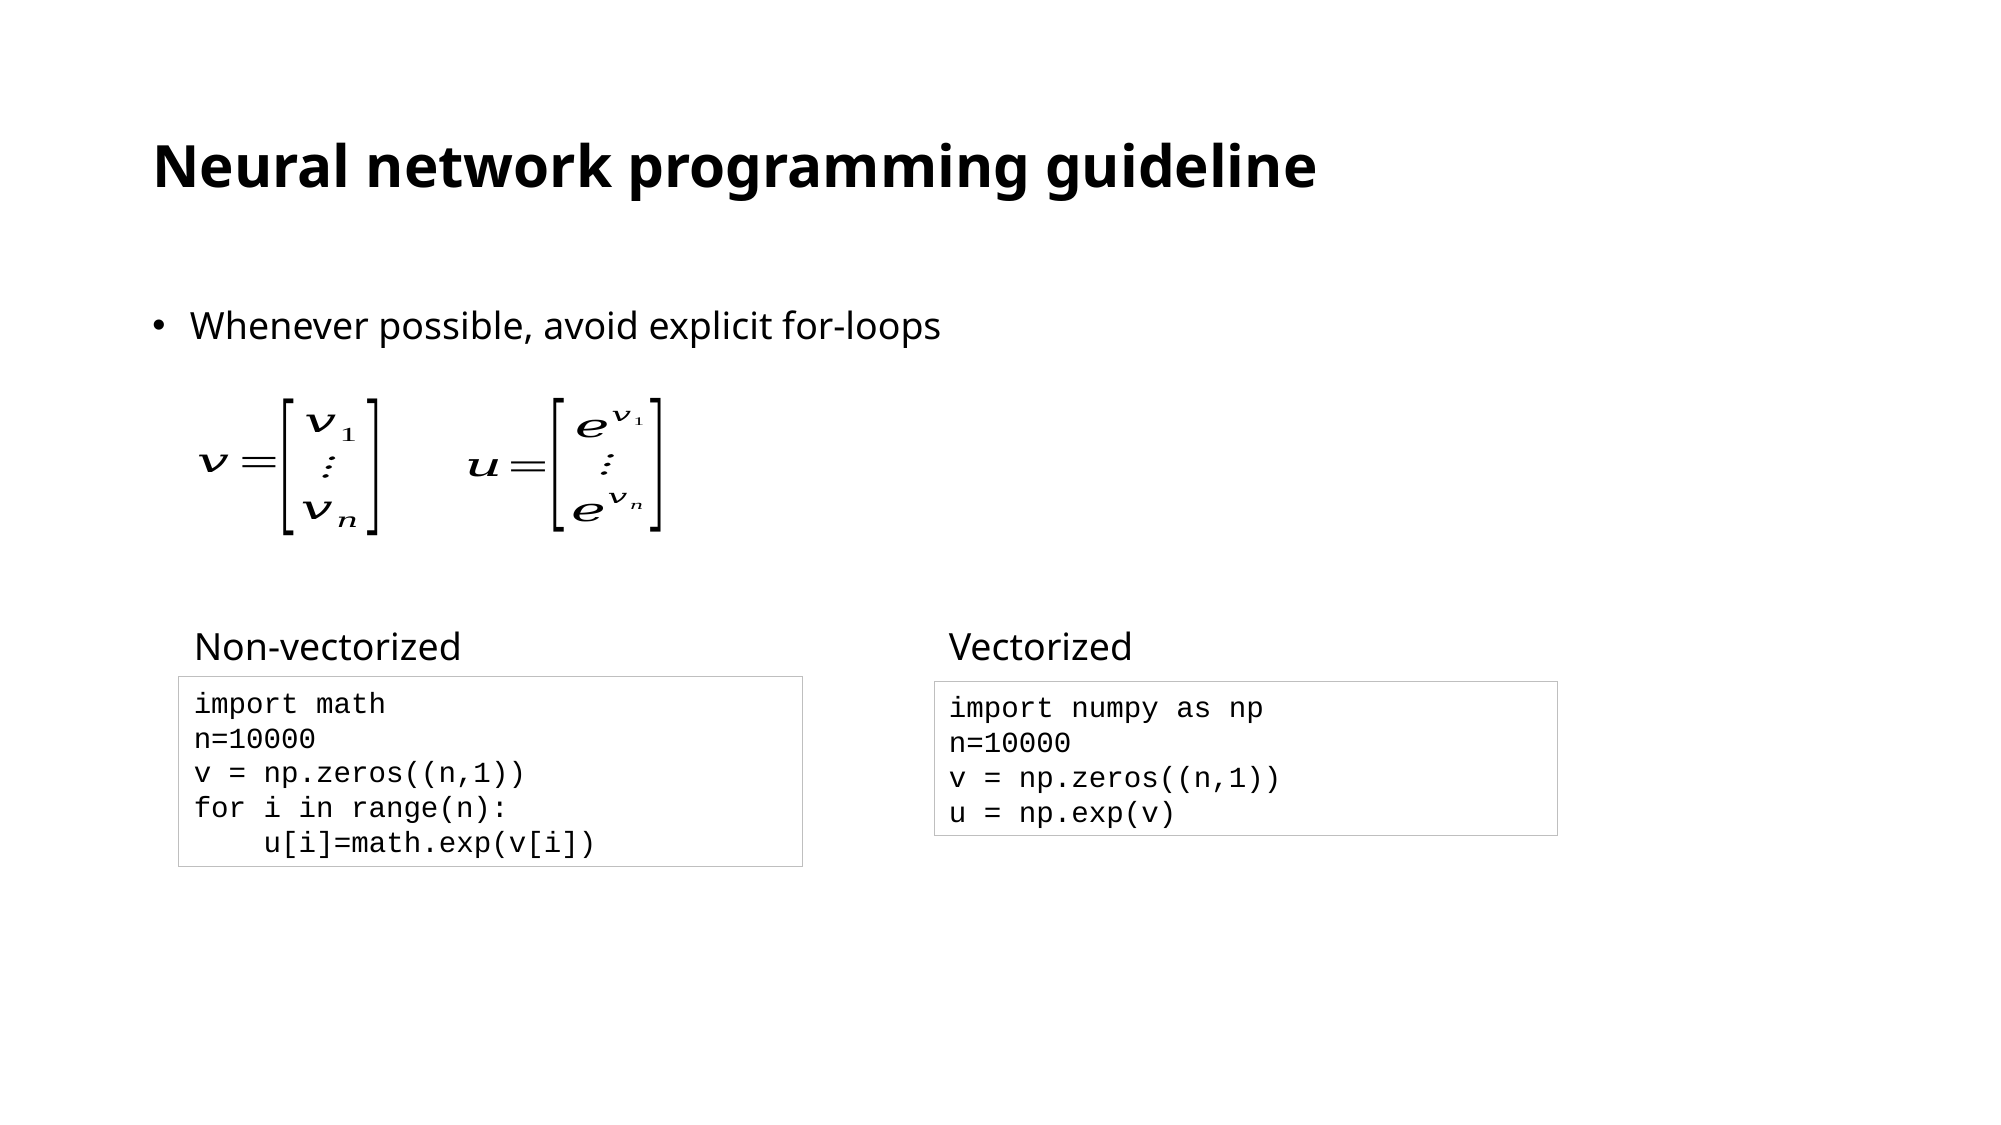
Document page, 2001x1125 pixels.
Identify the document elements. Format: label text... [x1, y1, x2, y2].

text_box import numpy as np n=10000 v = np.zeros((n,1)) u = np.exp(v) [934, 681, 1558, 836]
text_box import math n=10000 v = np.zeros((n,1)) for i in range(n): u[i]=math.exp(v[i]) [178, 676, 803, 867]
text_box Non-vectorized [178, 615, 532, 676]
text_box Vectorized [934, 615, 1287, 676]
title Neural network programming guideline [137, 59, 1863, 278]
list Whenever possible, avoid explicit for-loops [137, 299, 1863, 375]
